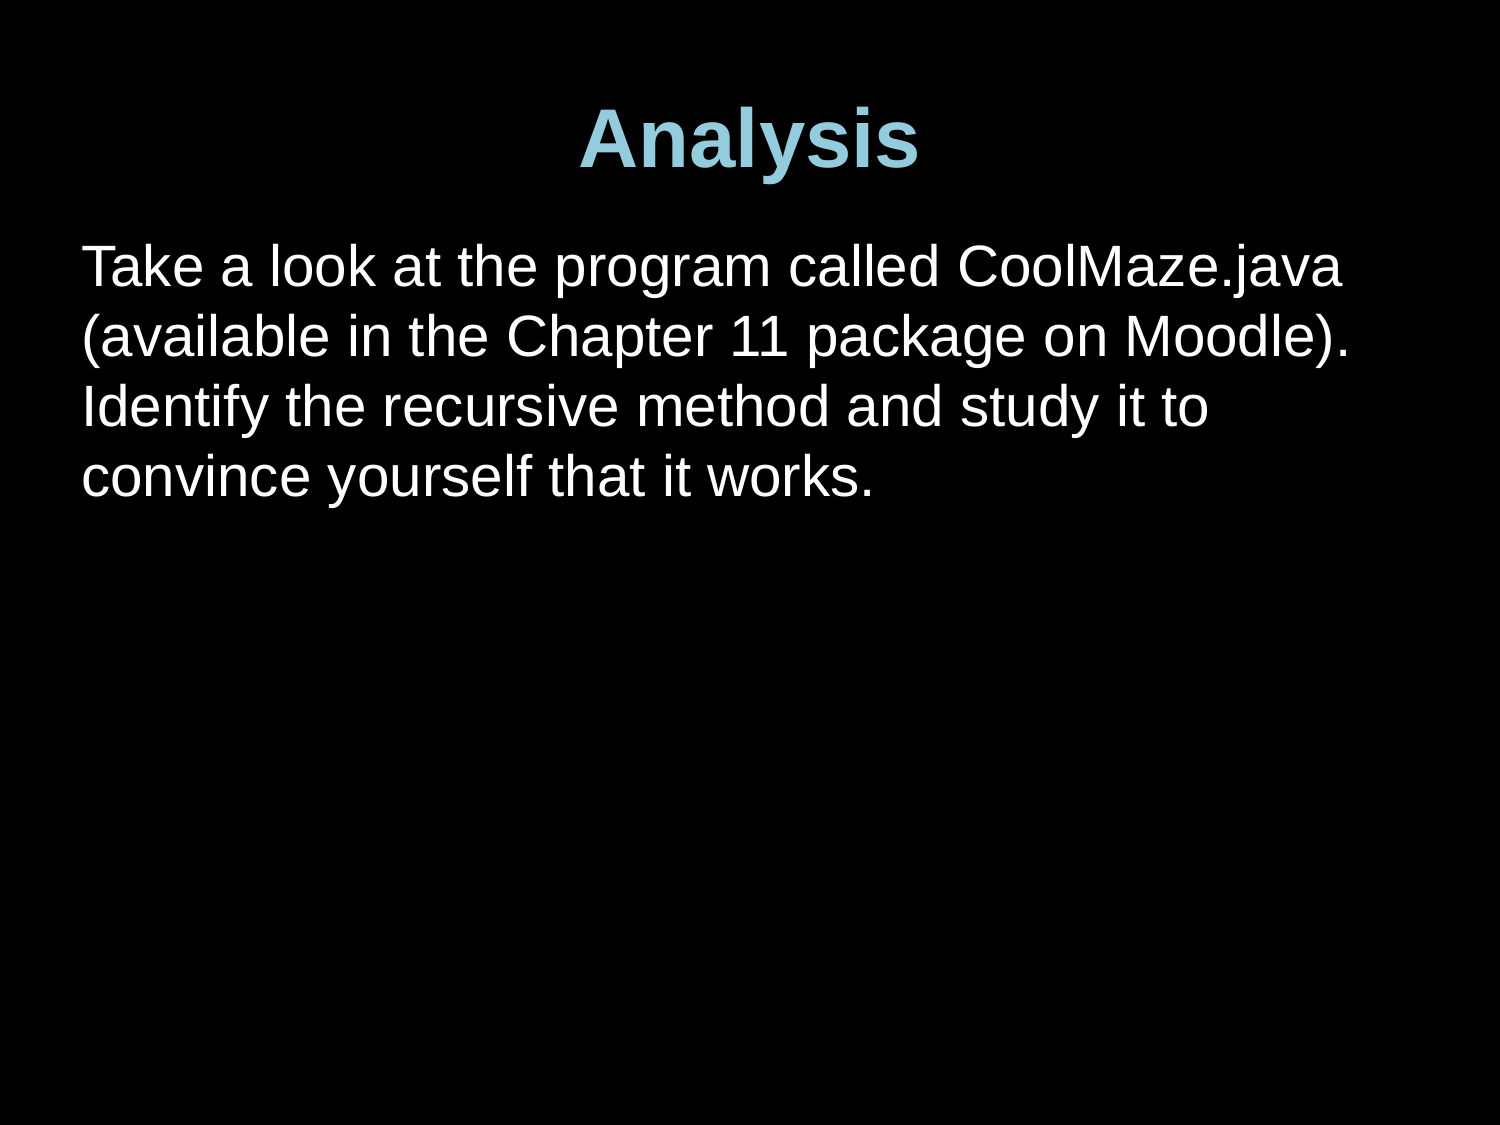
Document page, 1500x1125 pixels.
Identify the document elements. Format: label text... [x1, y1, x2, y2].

title Analysis [74, 44, 1426, 233]
text_box Take a look at the program called CoolMaze.java (available in the Chapter 11 package on Moodle). Identify the recursive method and study it to convince yourself that it works. [66, 221, 1376, 516]
